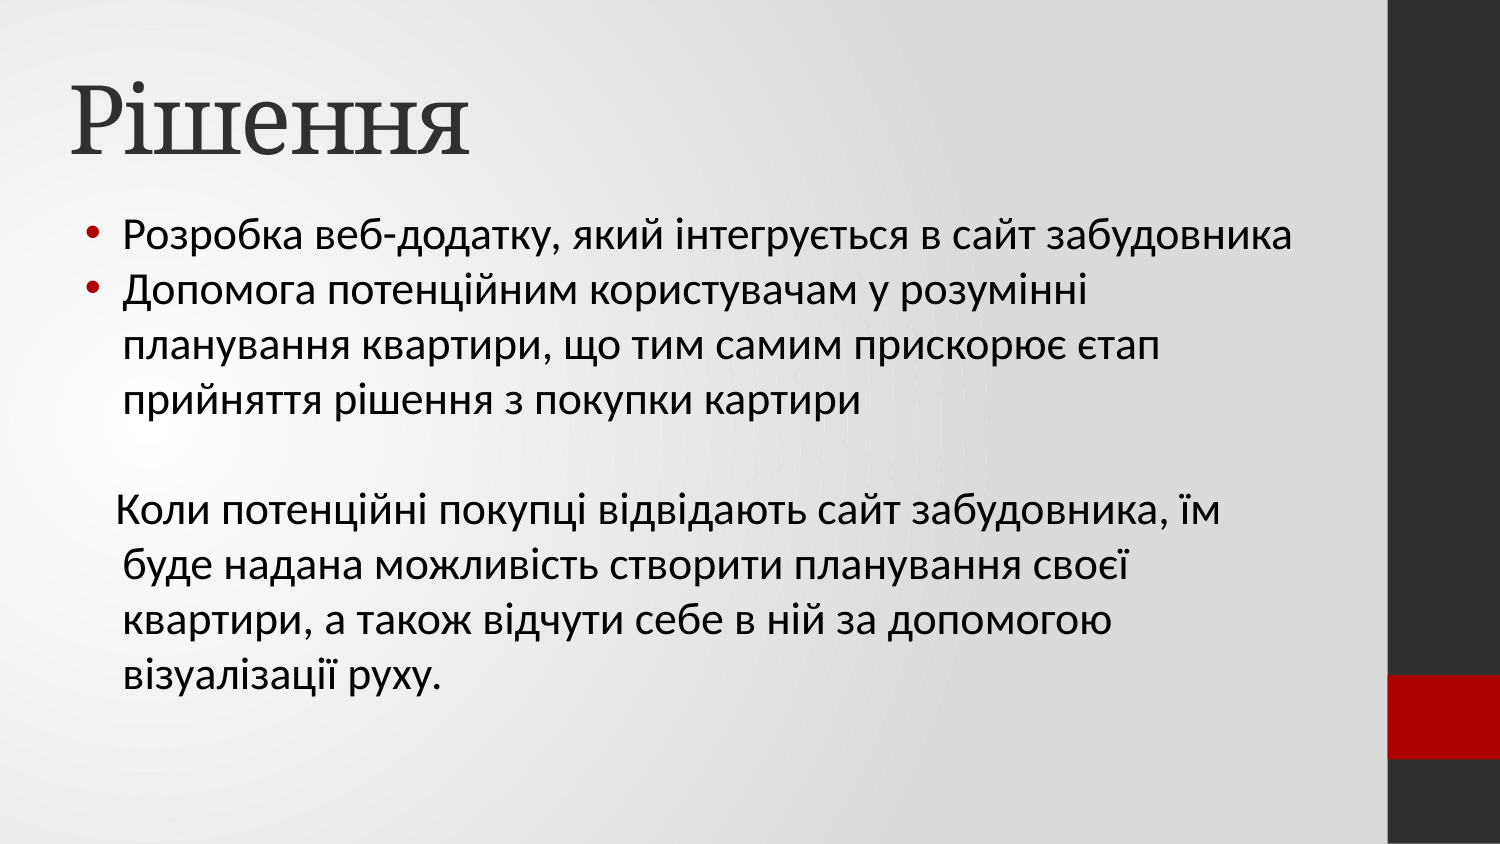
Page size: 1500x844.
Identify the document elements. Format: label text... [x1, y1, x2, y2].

title Рішення [53, 43, 1451, 138]
list Розробка веб-додатку, який інтегрується в сайт забудовника Допомога потенційним користувачам у розумінні планування квартири, що тим самим прискорює єтап прийняття рішення з покупки картири Коли потенційні покупці відвідають сайт забудовника, їм буде надана можливість створити планування своєї квартири, а також відчути себе в ній за допомогою візуалізації руху. [51, 189, 1317, 800]
